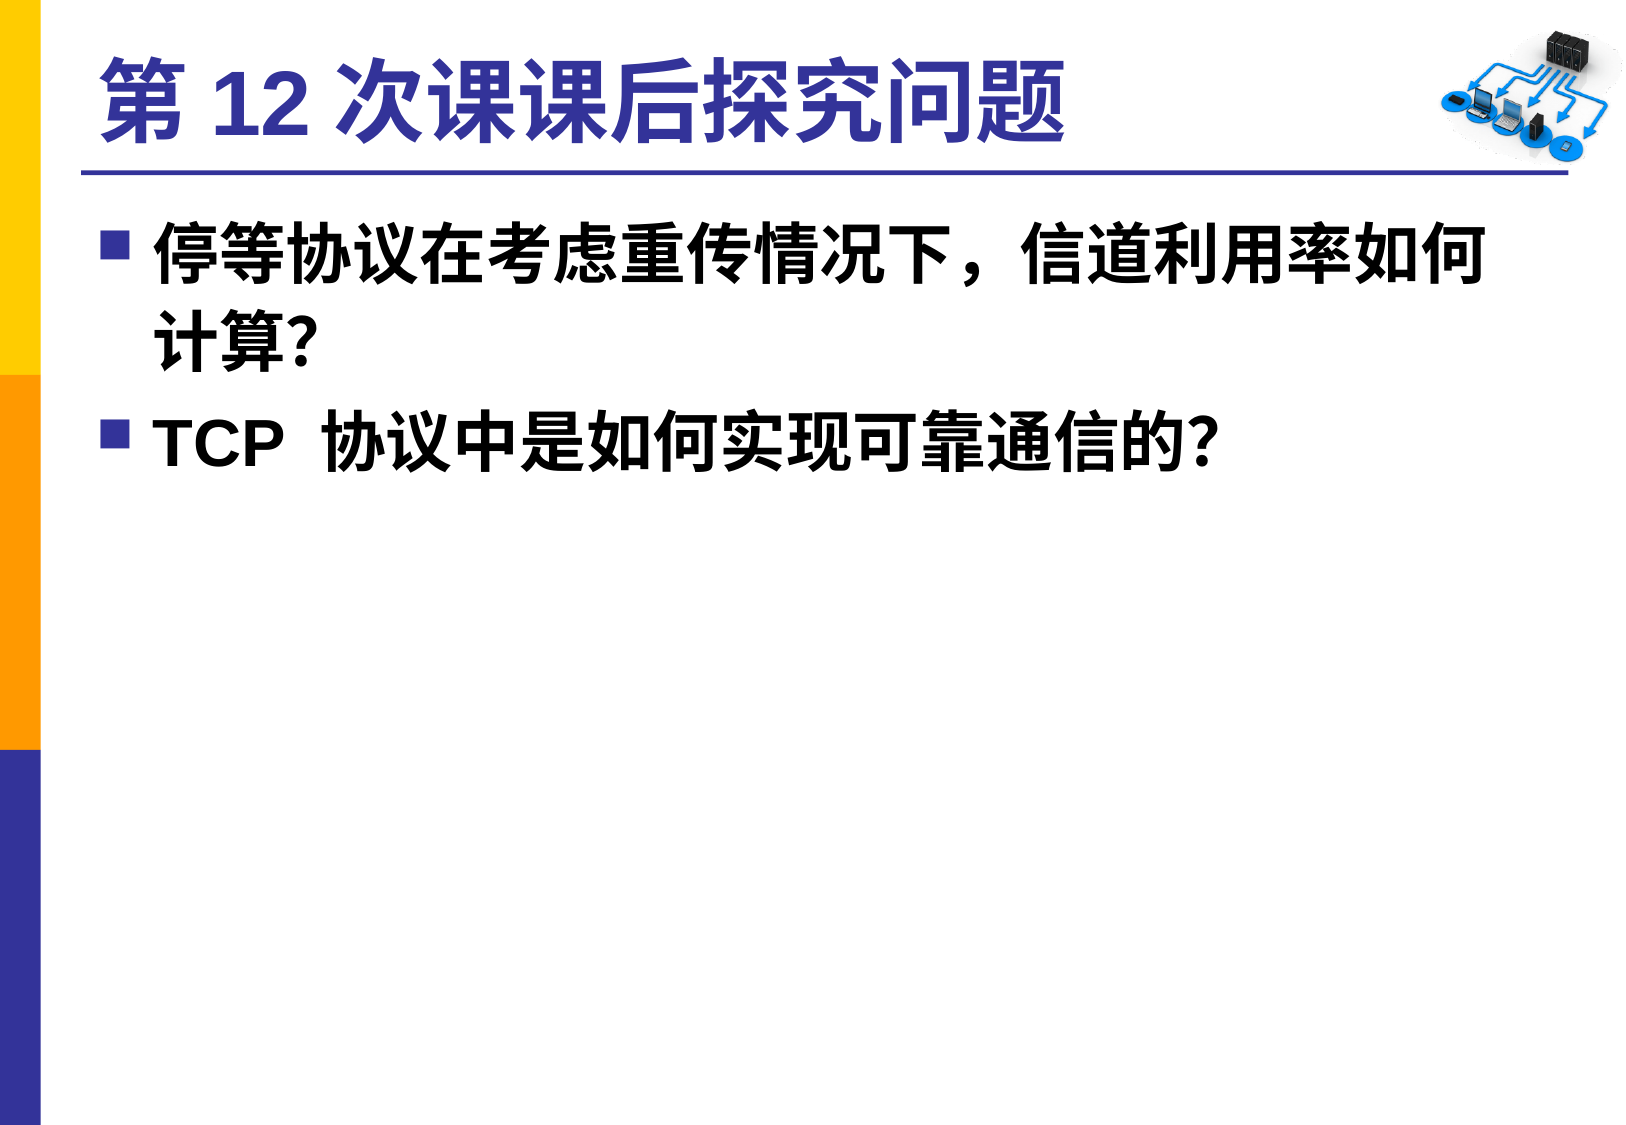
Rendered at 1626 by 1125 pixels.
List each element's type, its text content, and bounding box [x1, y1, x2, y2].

title 第12次课课后探究问题 [81, 30, 1569, 161]
picture [1438, 30, 1624, 165]
list 停等协议在考虑重传情况下，信道利用率如何计算？ TCP 协议中是如何实现可靠通信的？ [81, 196, 1569, 1006]
